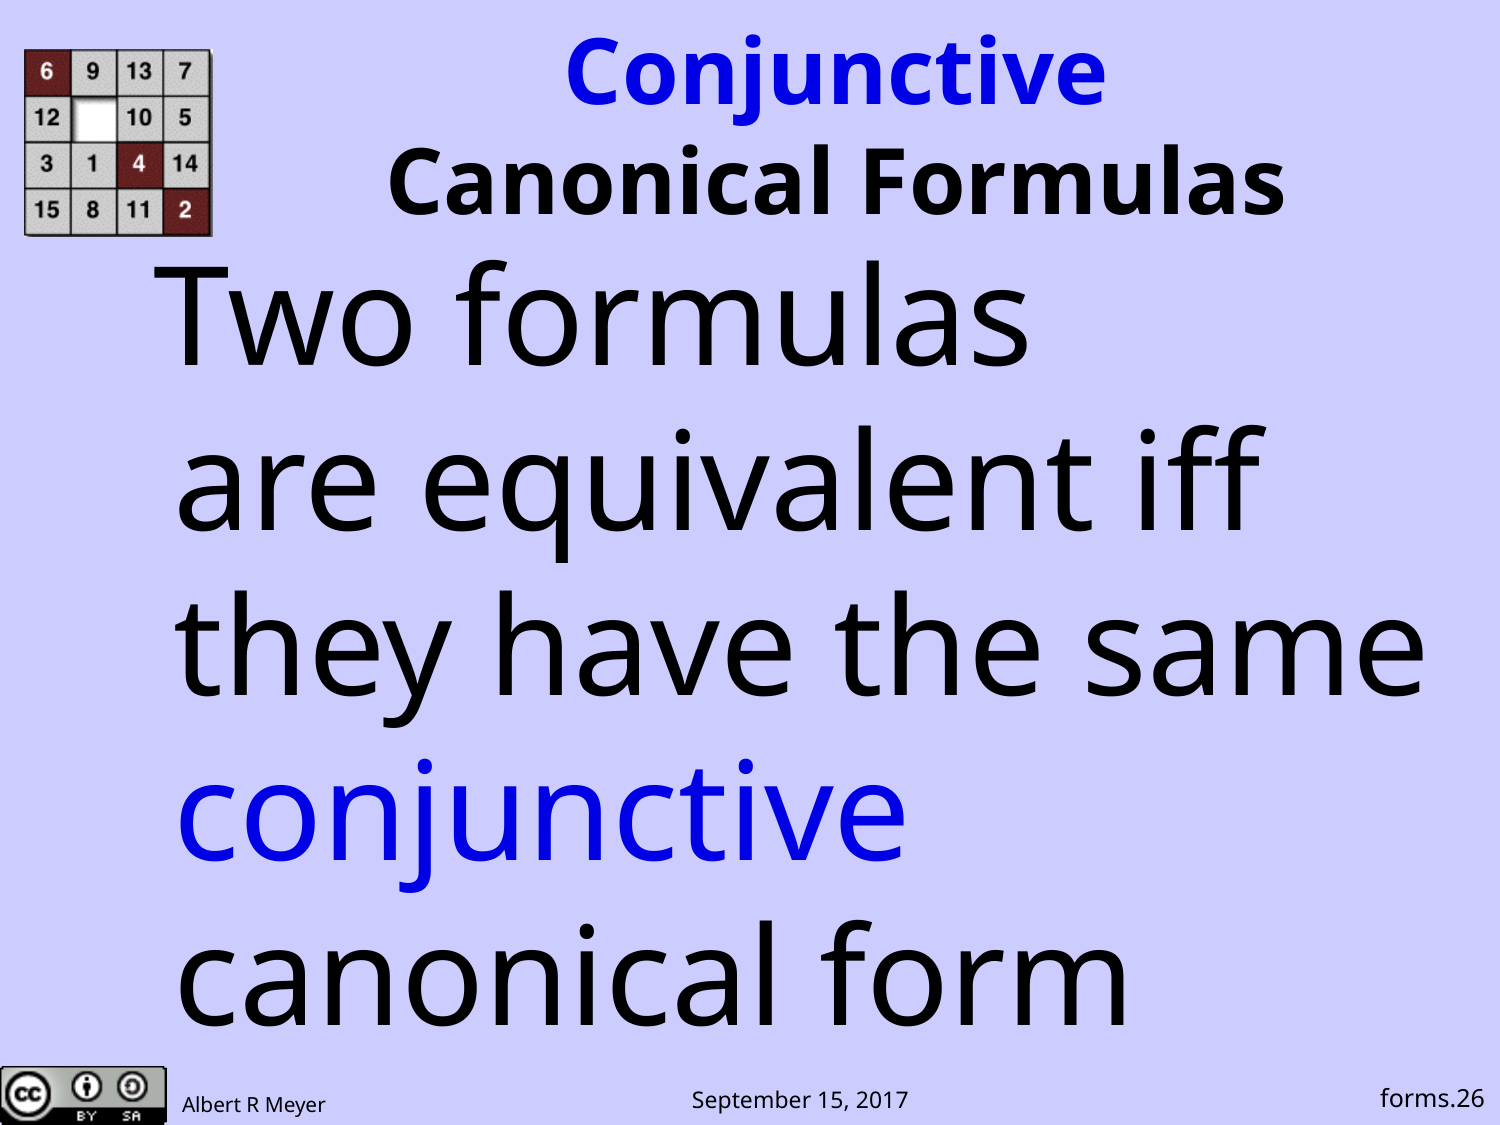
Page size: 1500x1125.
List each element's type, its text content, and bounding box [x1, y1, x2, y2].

text_box Two formulas are equivalent iff they have the same conjunctive canonical form [51, 220, 1447, 1061]
picture [24, 49, 213, 237]
slide_number forms.26 [1352, 1074, 1500, 1121]
picture [0, 1066, 167, 1125]
title Conjunctive Canonical Formulas [276, 26, 1397, 220]
